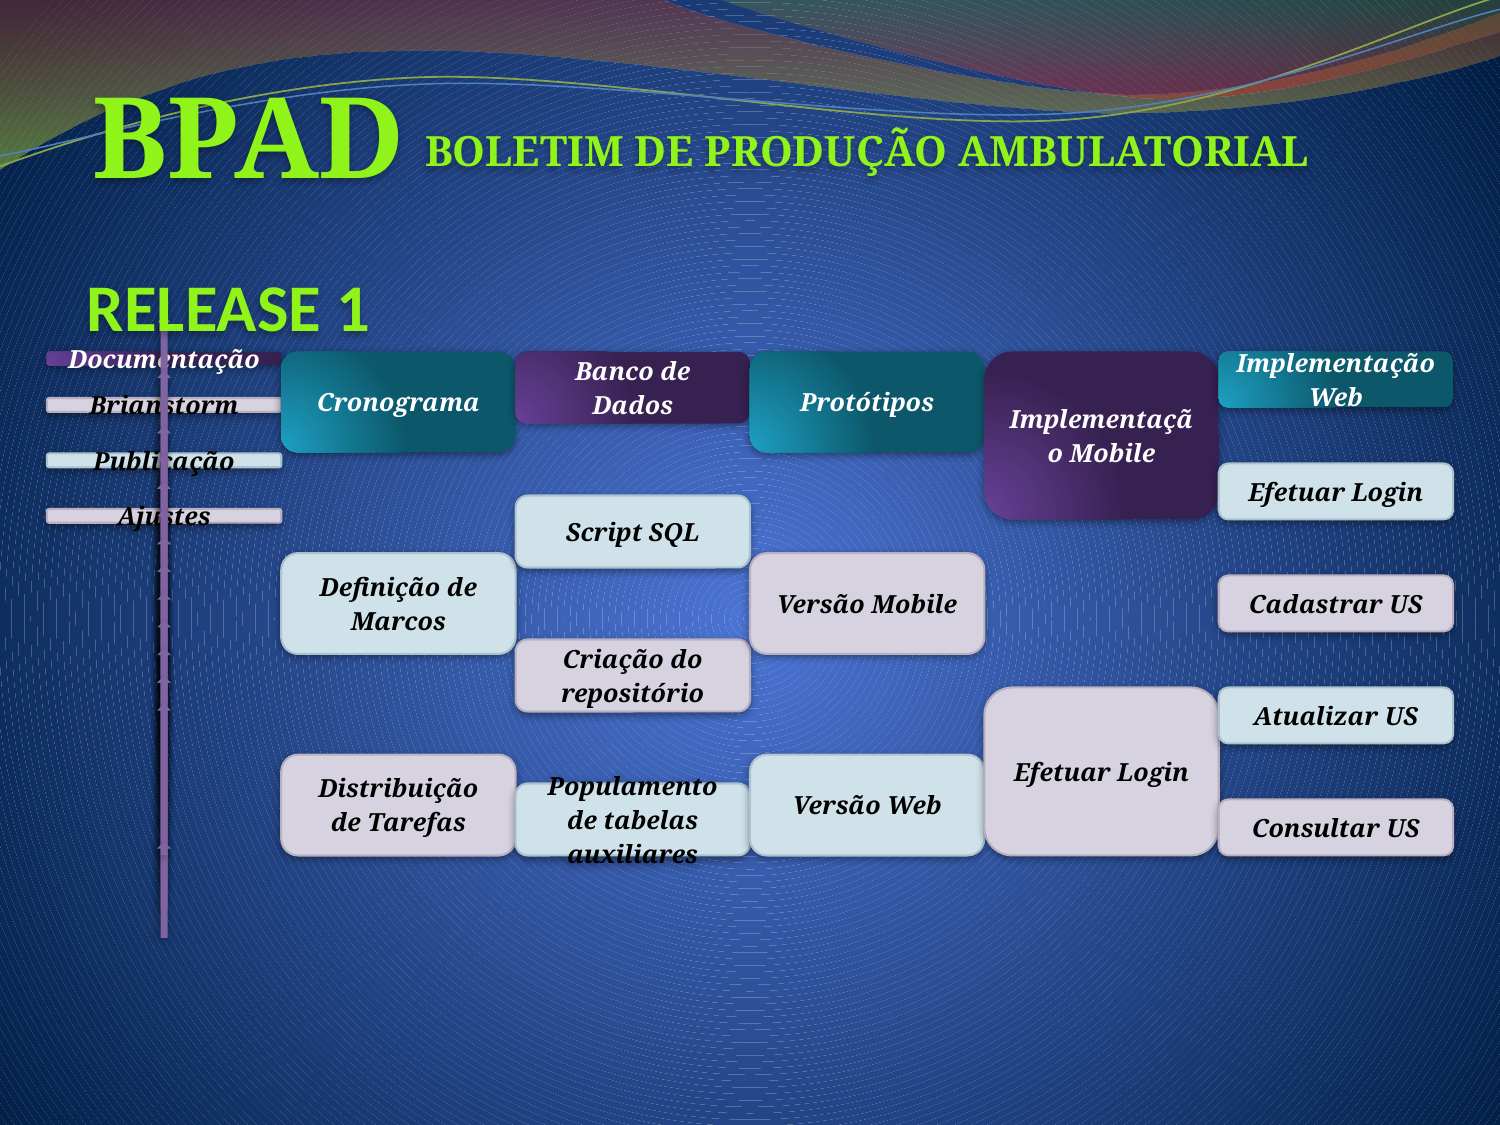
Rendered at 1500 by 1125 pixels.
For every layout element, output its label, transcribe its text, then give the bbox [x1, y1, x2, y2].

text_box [46, 351, 1454, 856]
text_box Release 1 [71, 257, 386, 348]
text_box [81, 58, 1431, 211]
